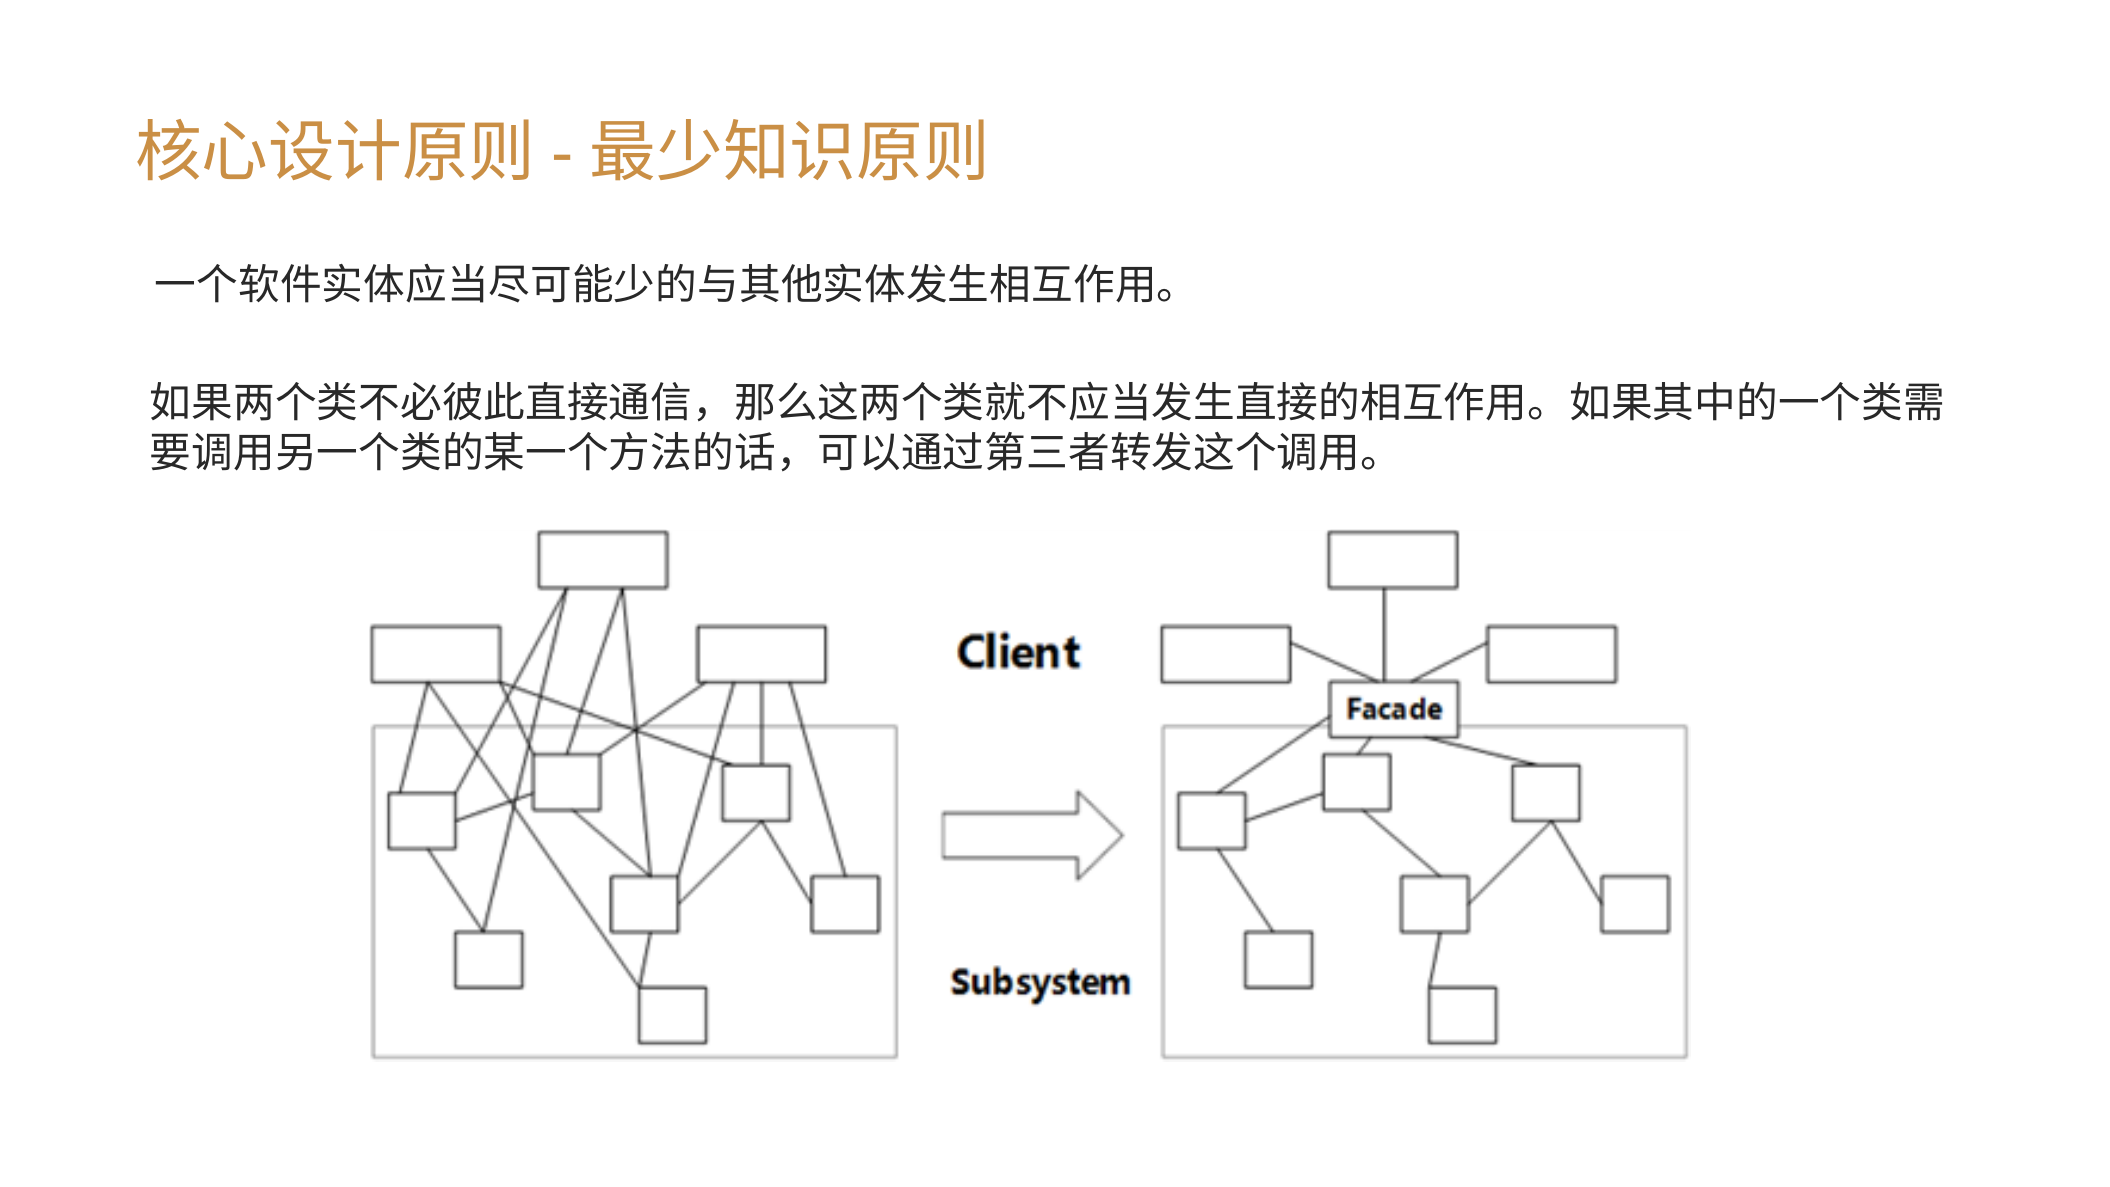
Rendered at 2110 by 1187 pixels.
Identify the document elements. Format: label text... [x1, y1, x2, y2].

text_box 核心设计原则-最少知识原则 [135, 108, 1055, 189]
text_box 一个软件实体应当尽可能少的与其他实体发生相互作用。 [140, 250, 1214, 316]
text_box 如果两个类不必彼此直接通信，那么这两个类就不应当发生直接的相互作用。如果其中的一个类需要调用另一个类的某一个方法的话，可以通过第三者转发这个调用。 [135, 368, 1988, 484]
picture [369, 529, 1691, 1062]
